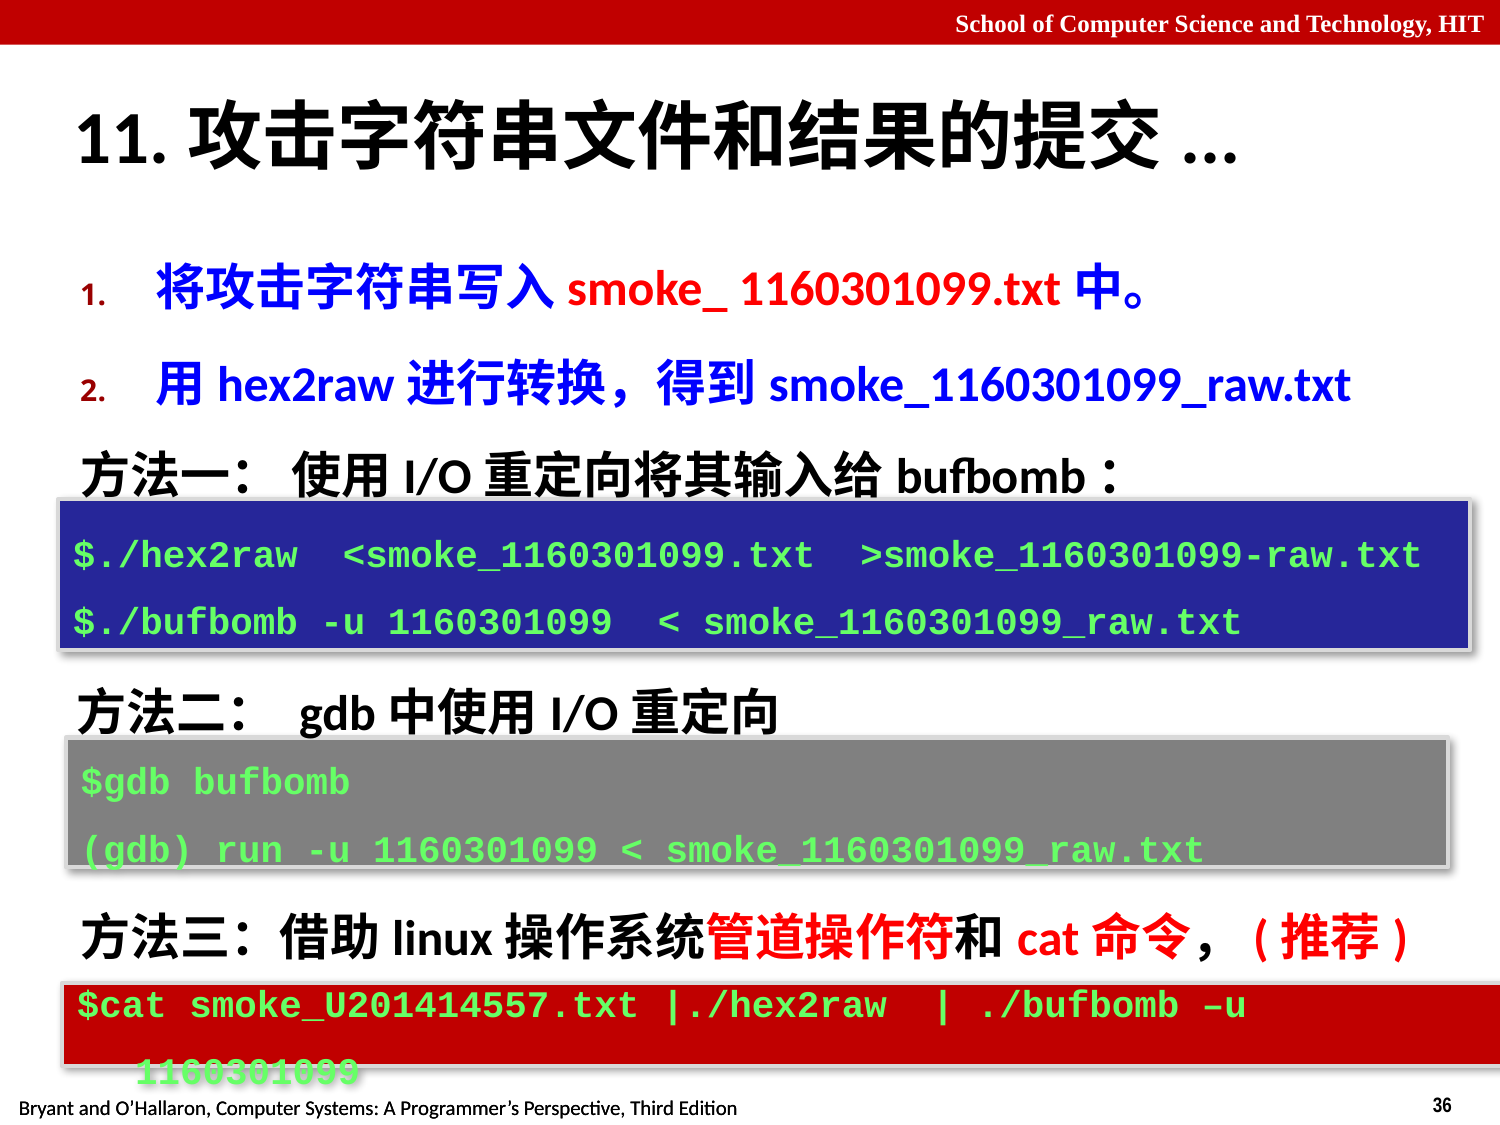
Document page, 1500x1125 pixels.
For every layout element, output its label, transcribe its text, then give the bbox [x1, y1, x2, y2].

title 11.攻击字符串文件和结果的提交... [58, 71, 1500, 197]
text_box 方法二： gdb中使用I/O重定向 [60, 648, 1471, 745]
text_box 方法三：借助linux操作系统管道操作符和cat命令，(推荐) [65, 874, 1475, 970]
text_box $./hex2raw <smoke_1160301099.txt >smoke_1160301099-raw.txt $./bufbomb -u 1160301099 < smoke_1160301099_raw.txt [56, 497, 1472, 652]
text_box $cat smoke_U201414557.txt |./hex2raw | ./bufbomb –u 1160301099 [60, 981, 1500, 1068]
text_box 方法一： 使用I/O重定向将其输入给bufbomb： [65, 412, 1475, 491]
text_box $gdb bufbomb (gdb) run -u 1160301099 < smoke_1160301099_raw.txt [64, 745, 1450, 869]
list 将攻击字符串写入smoke_ 1160301099.txt中。 用hex2raw进行转换，得到smoke_1160301099_raw.txt [64, 223, 1476, 413]
